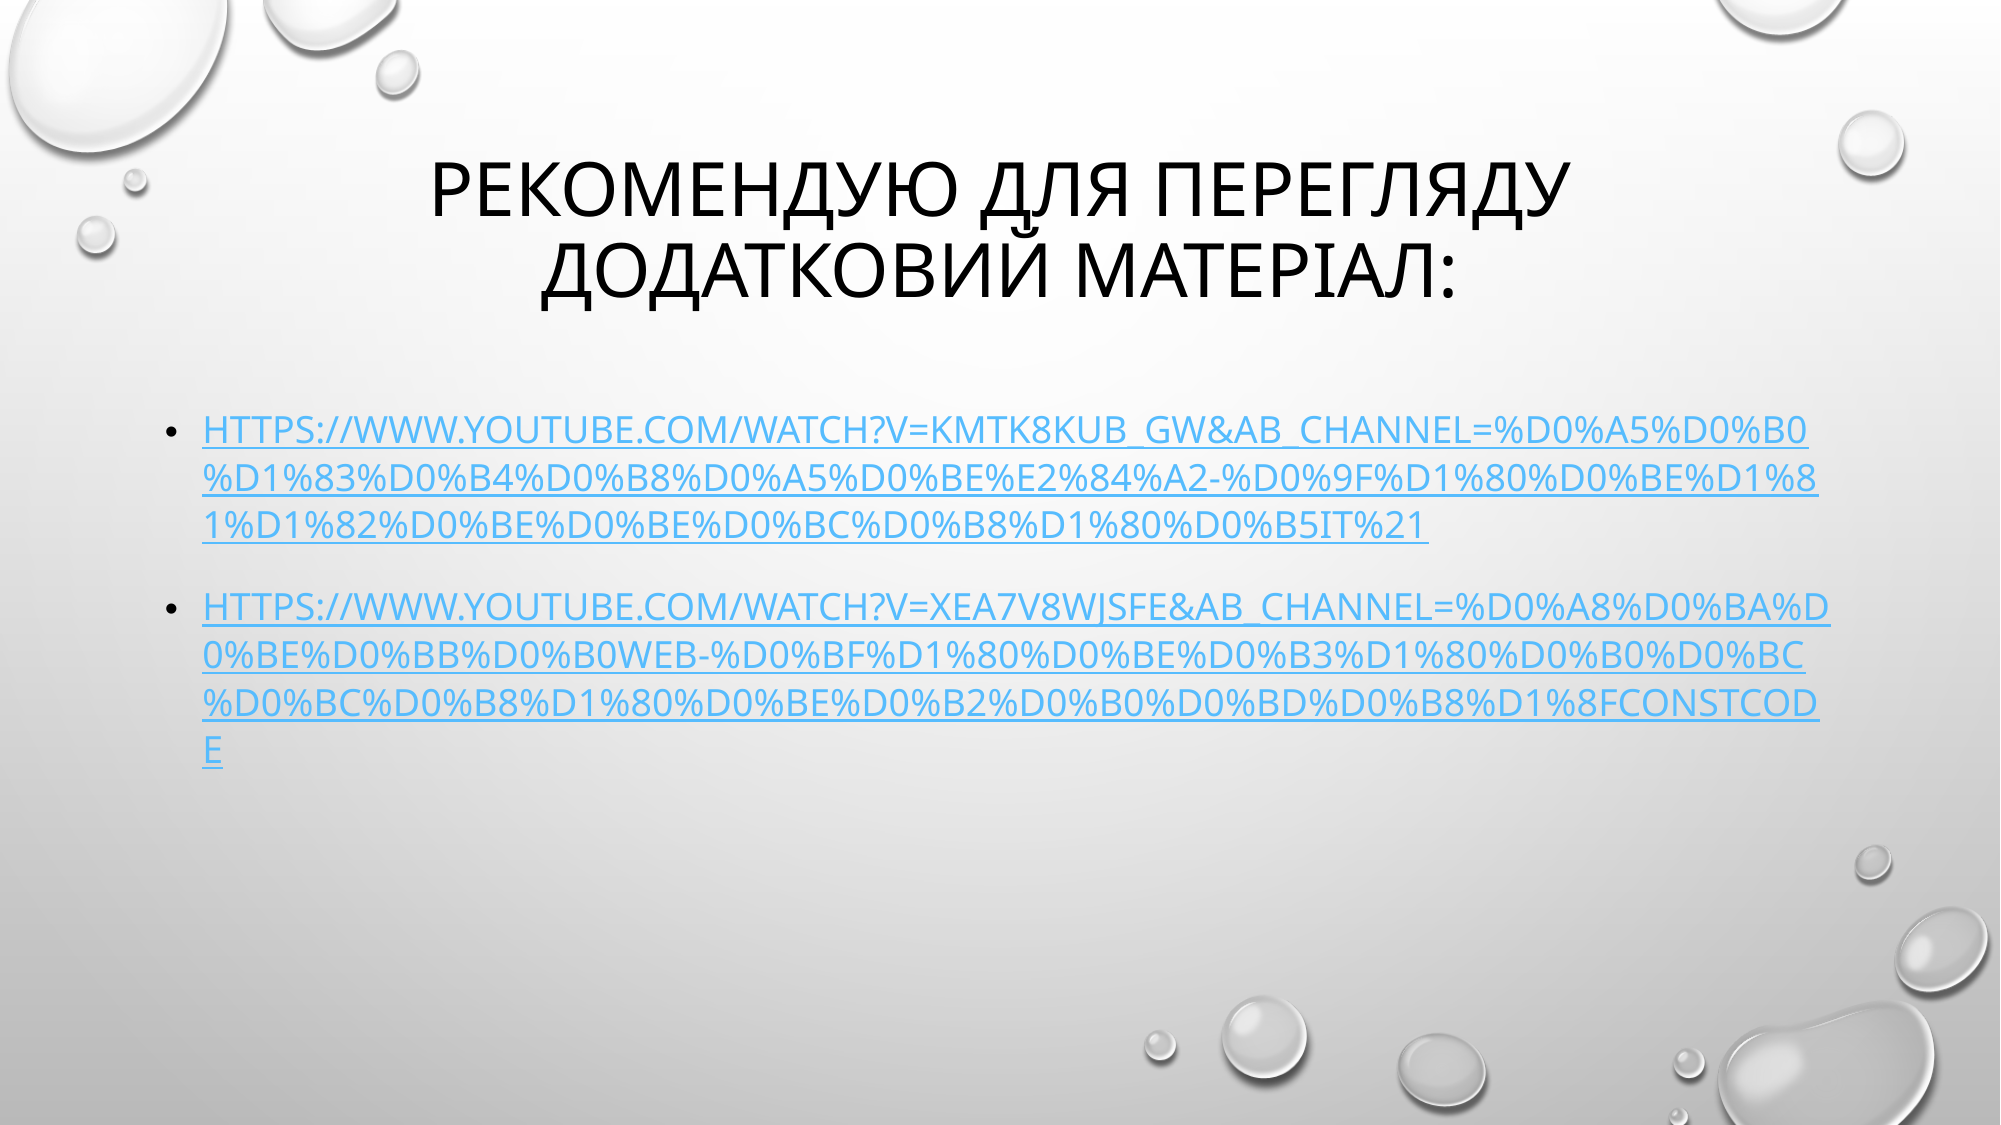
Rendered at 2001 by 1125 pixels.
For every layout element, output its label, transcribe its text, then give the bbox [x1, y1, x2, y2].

picture [0, 0, 2000, 1125]
title Рекомендую для перегляду додатковий матеріал: [149, 101, 1851, 364]
list https://www.youtube.com/watch?v=KmTK8kub_gw&ab_channel=%D0%A5%D0%B0%D1%83%D0%B4%D0%B8%D0%A5%D0%BE%E2%84%A2-%D0%9F%D1%80%D0%BE%D1%81%D1%82%D0%BE%D0%BE%D0%BC%D0%B8%D1%80%D0%B5IT%21 https://www.youtube.com/watch?v=XEa7v8wjSfE&ab_channel=%D0%A8%D0%BA%D0%BE%D0%BB%D0%B0web-%D0%BF%D1%80%D0%BE%D0%B3%D1%80%D0%B0%D0%BC%D0%BC%D0%B8%D1%80%D0%BE%D0%B2%D0%B0%D0%BD%D0%B8%D1%8FConstcode [149, 388, 1850, 950]
